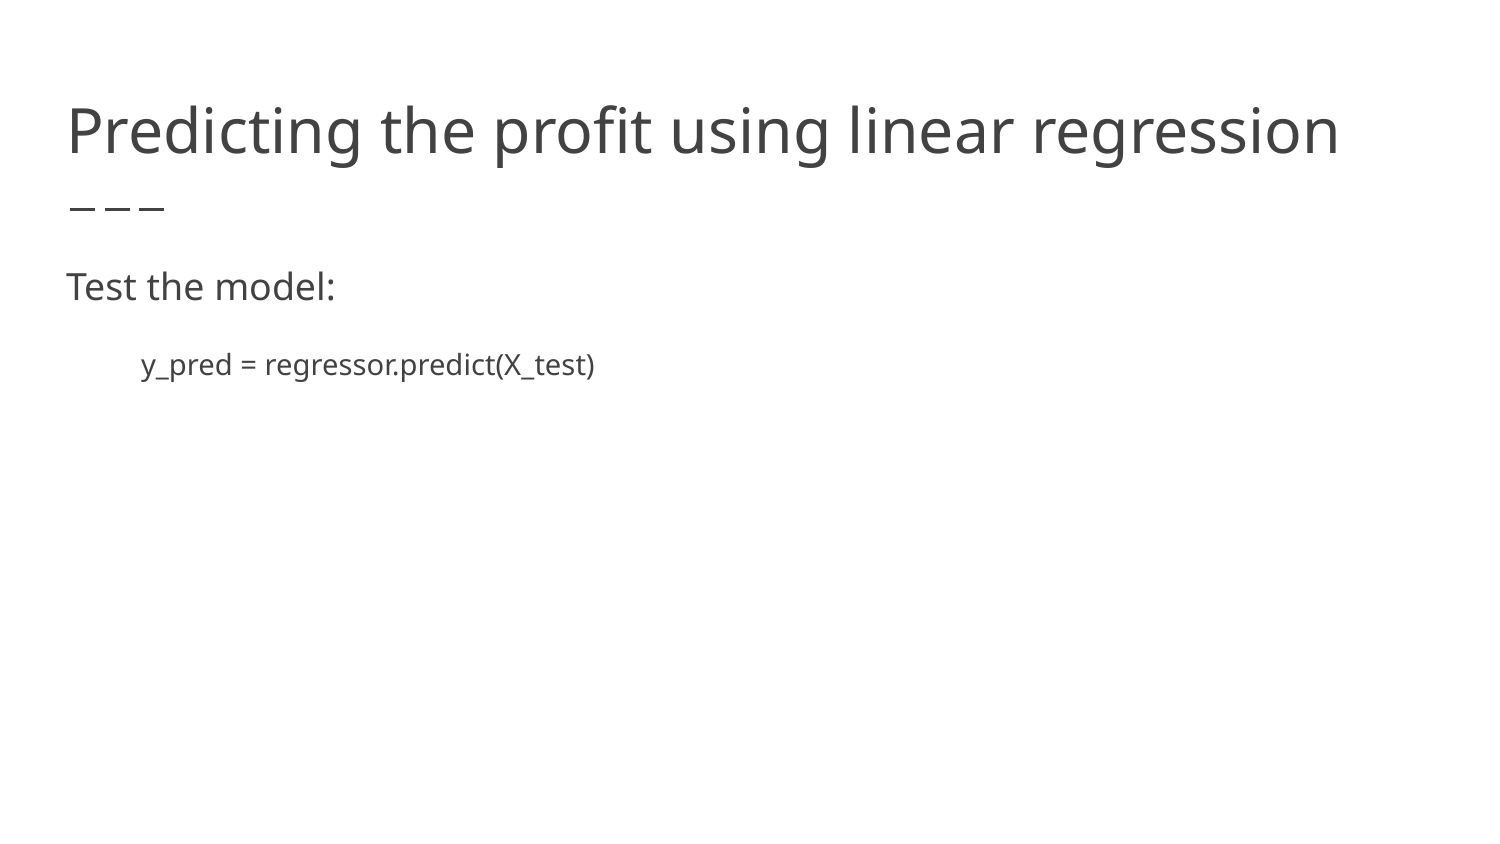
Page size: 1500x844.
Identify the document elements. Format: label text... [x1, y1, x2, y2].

list Test the model: y_pred = regressor.predict(X_test) [51, 240, 1449, 750]
title Predicting the profit using linear regression [51, 61, 1449, 182]
